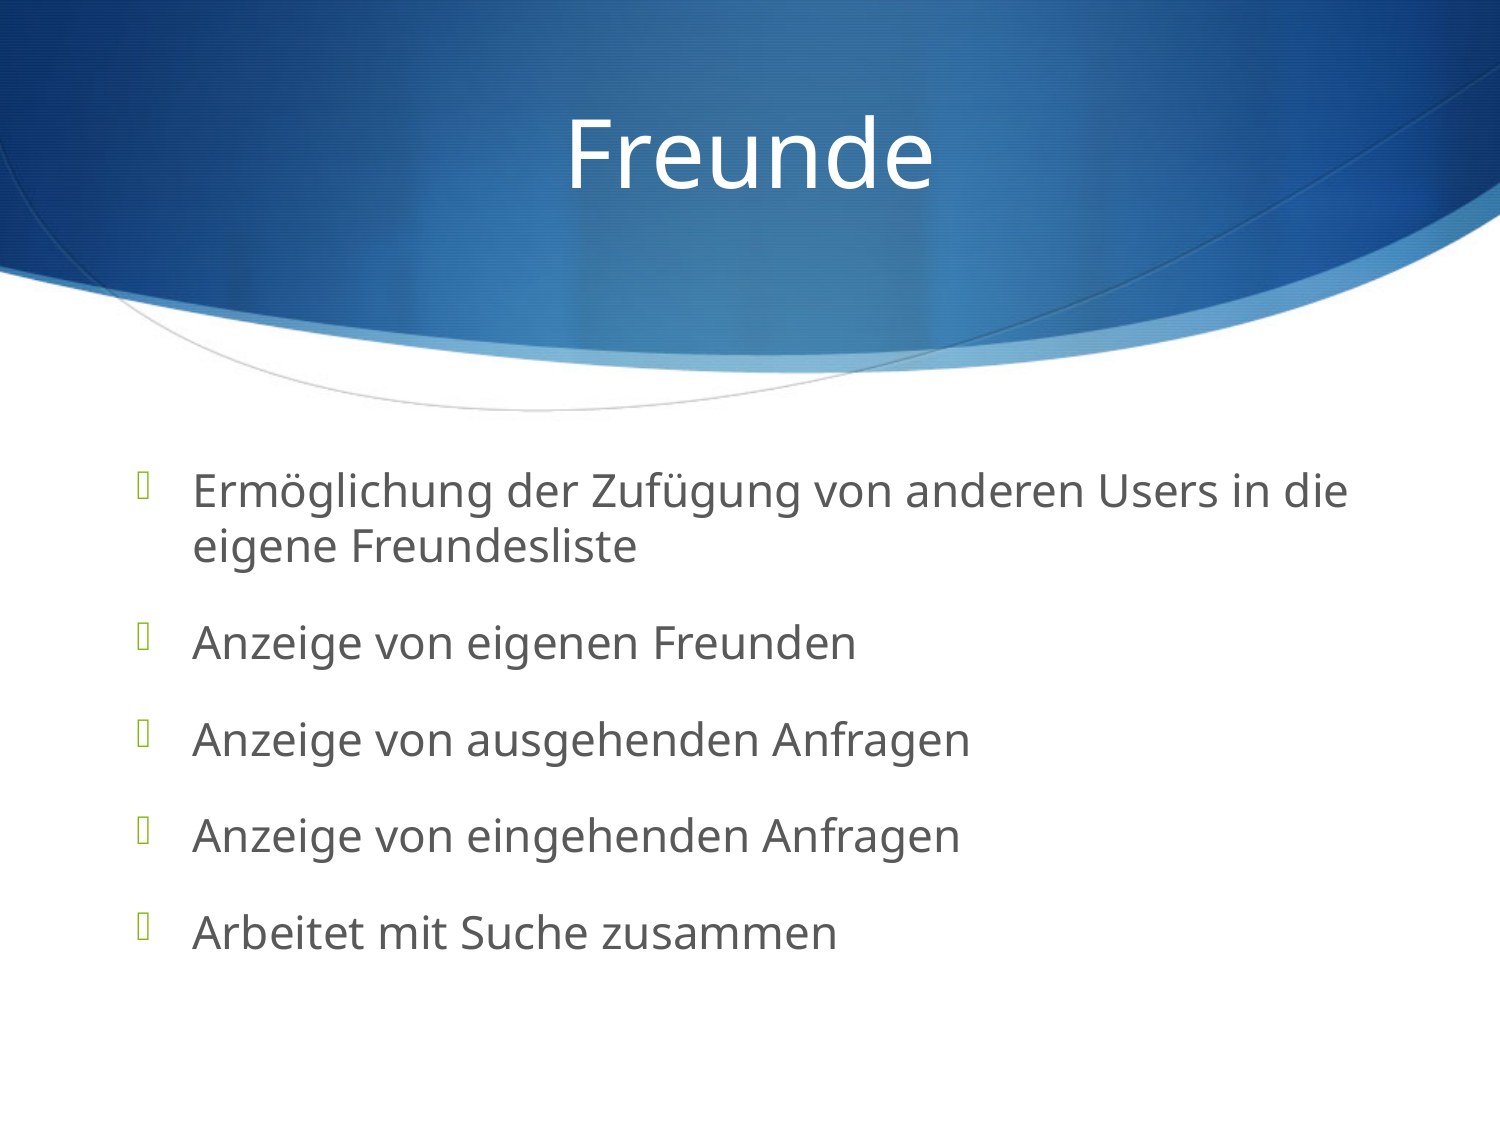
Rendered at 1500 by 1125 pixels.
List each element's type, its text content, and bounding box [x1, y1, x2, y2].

list Ermöglichung der Zufügung von anderen Users in die eigene Freundesliste Anzeige von eigenen Freunden Anzeige von ausgehenden Anfragen Anzeige von eingehenden Anfragen Arbeitet mit Suche zusammen [121, 454, 1379, 991]
picture [0, 0, 1500, 1125]
title Freunde [75, 56, 1425, 245]
